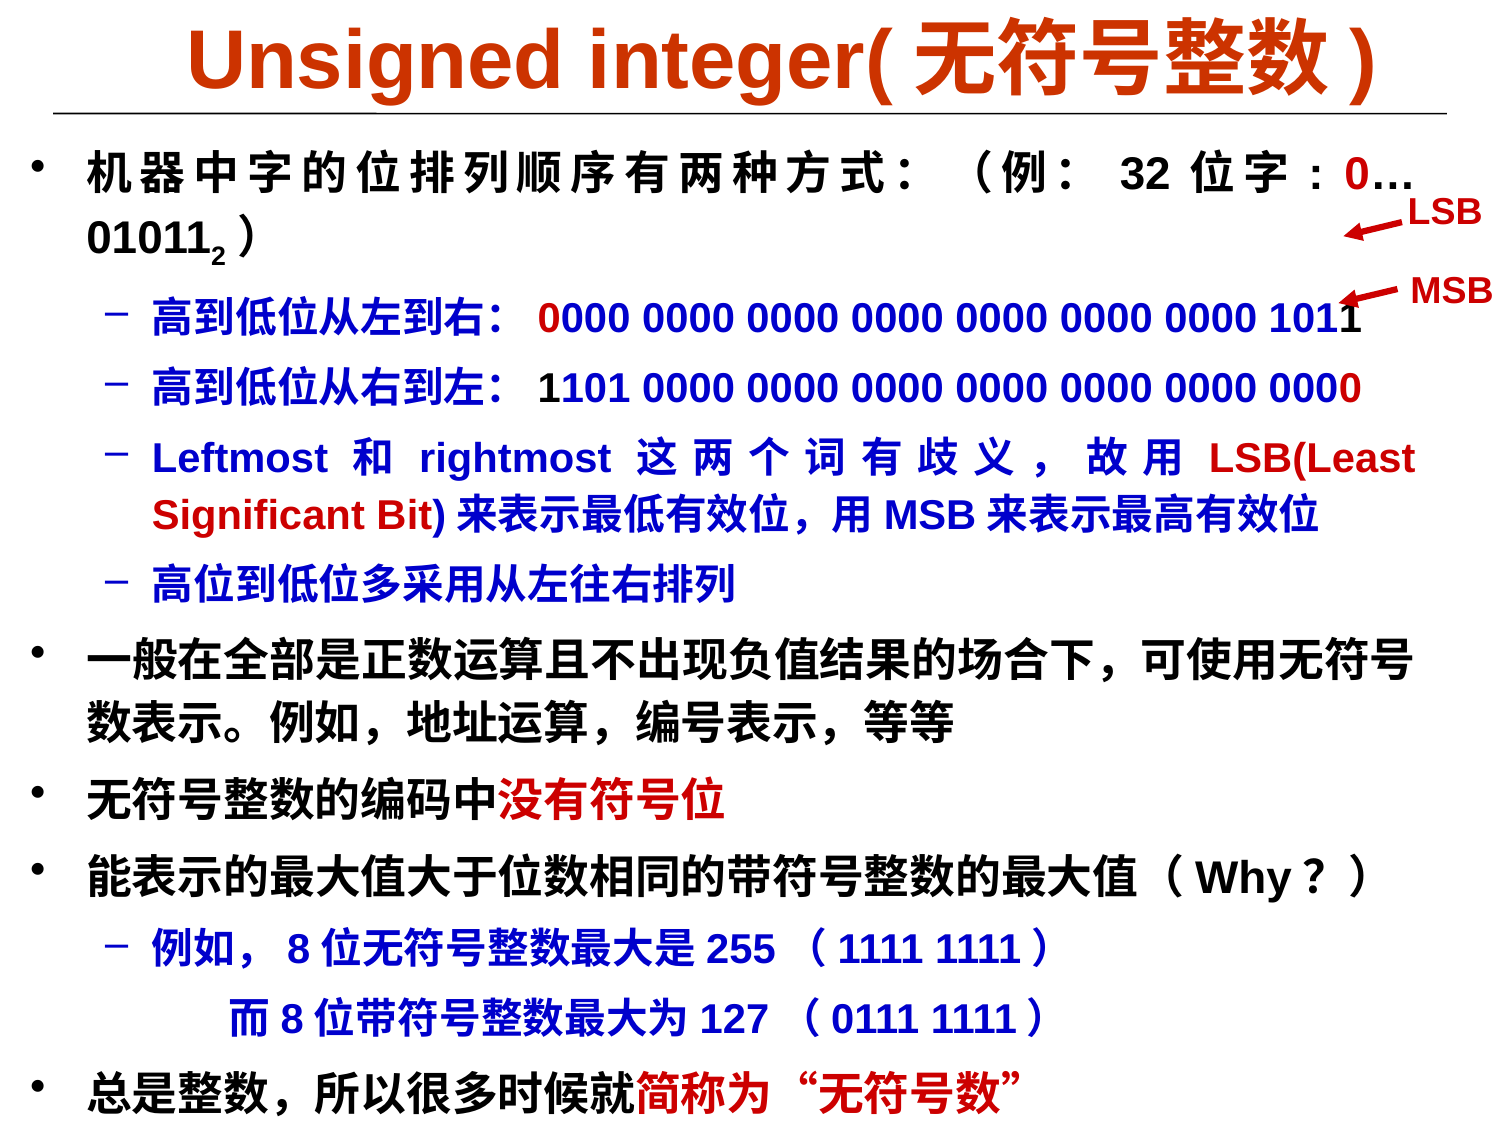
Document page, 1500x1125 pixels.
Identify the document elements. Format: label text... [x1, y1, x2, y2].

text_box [1338, 258, 1500, 320]
list 机器中字的位排列顺序有两种方式：（例：32位字: 0…010112） 高到低位从左到右：0000 0000 0000 0000 0000 0000 0000 1011 高到低位从右到左：1101 0000 0000 0000 0000 0000 0000 0000 Leftmost和rightmost这两个词有歧义，故用LSB(Least Significant Bit)来表示最低有效位，用MSB来表示最高有效位 高位到低位多采用从左往右排列 一般在全部是正数运算且不出现负值结果的场合下，可使用无符号数表示。例如，地址运算，编号表示，等等 无符号整数的编码中没有符号位 能表示的最大值大于位数相同的带符号整数的最大值（Why？） 例如，8位无符号整数最大是255（1111 1111） 而8位带符号整数最大为127（0111 1111） 总是整数，所以很多时候就简称为“无符号数” [19, 131, 1427, 1124]
title Unsigned integer(无符号整数) [125, 1, 1416, 131]
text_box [1343, 179, 1500, 240]
